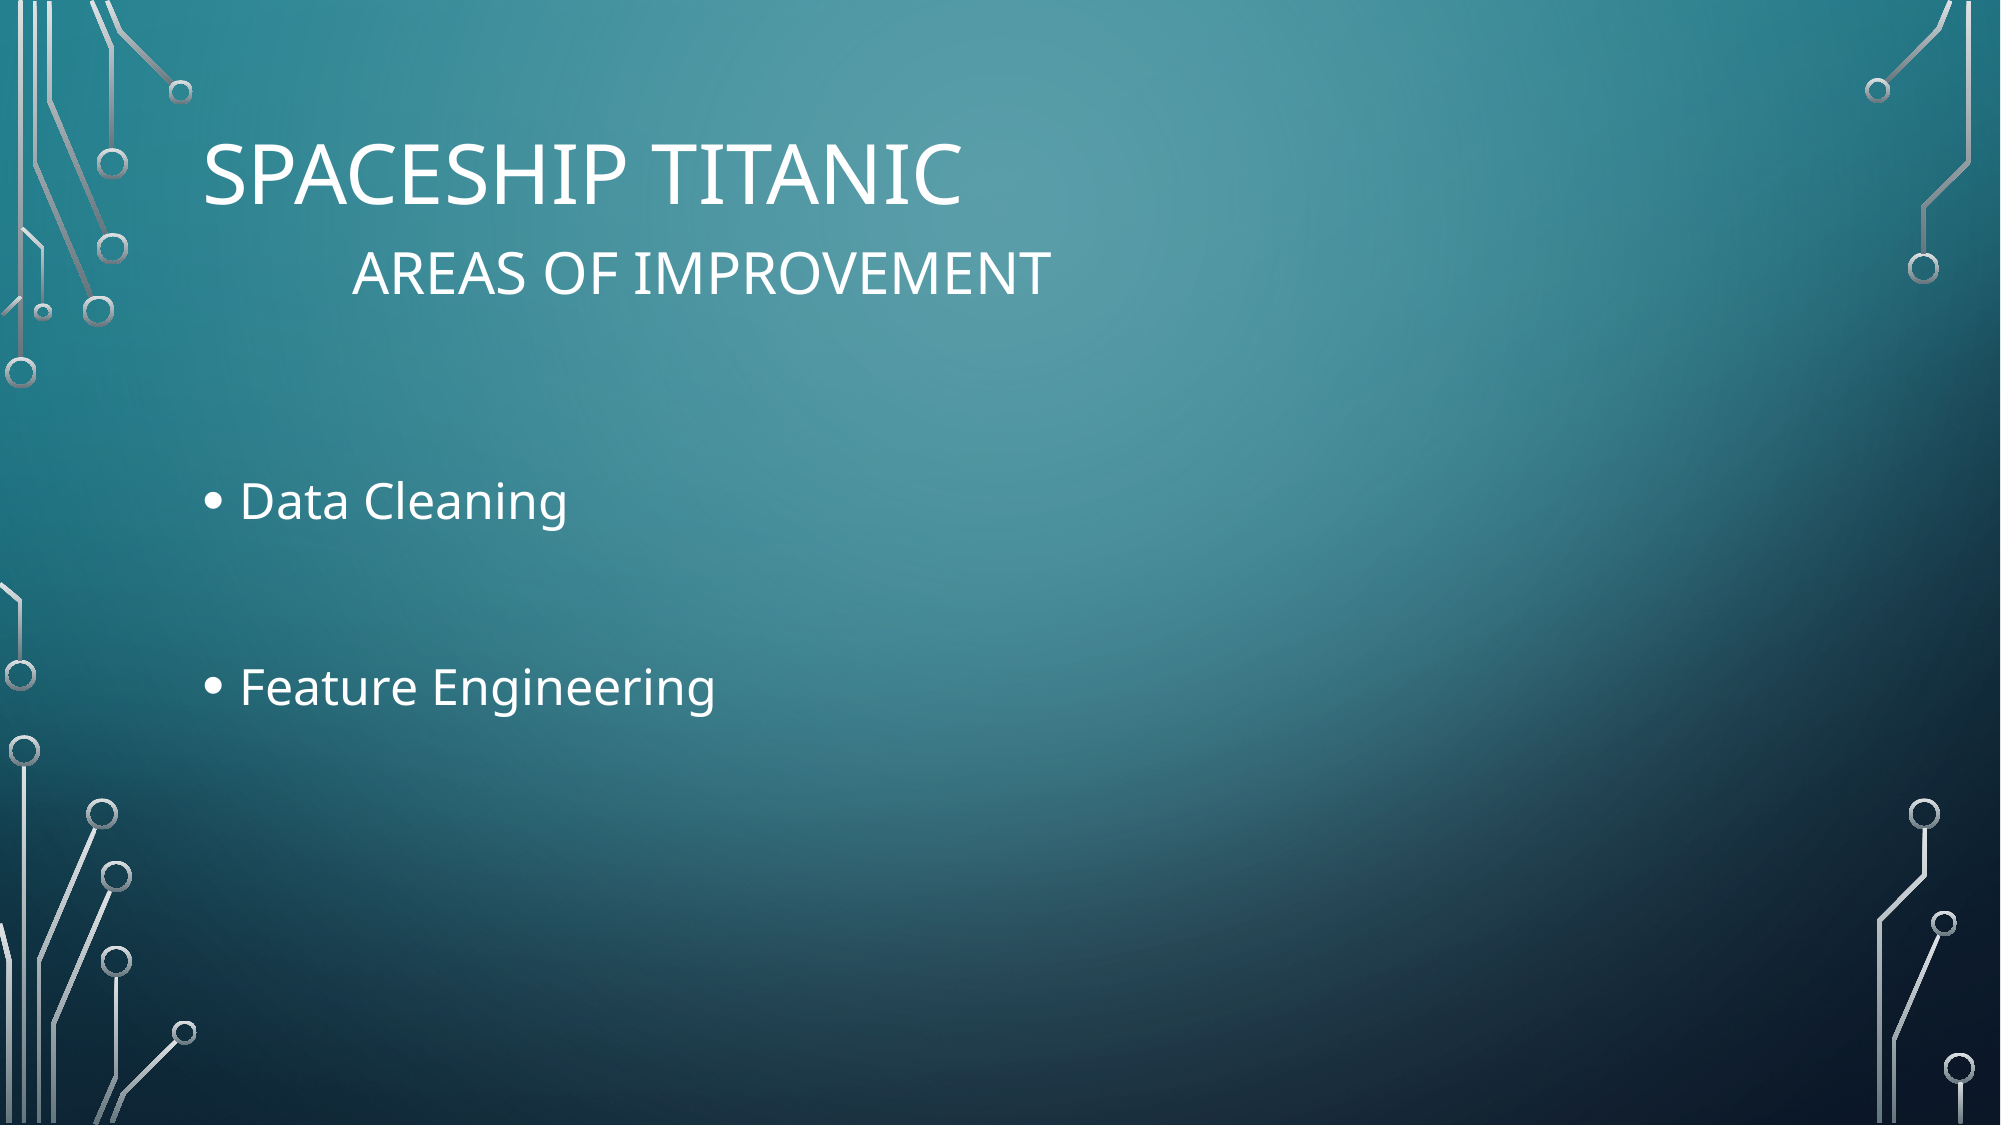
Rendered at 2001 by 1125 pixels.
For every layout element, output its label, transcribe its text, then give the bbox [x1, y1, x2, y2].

list Data Cleaning Feature Engineering [187, 369, 1505, 950]
title Spaceship Titanic Areas of Improvement [187, 101, 1813, 344]
